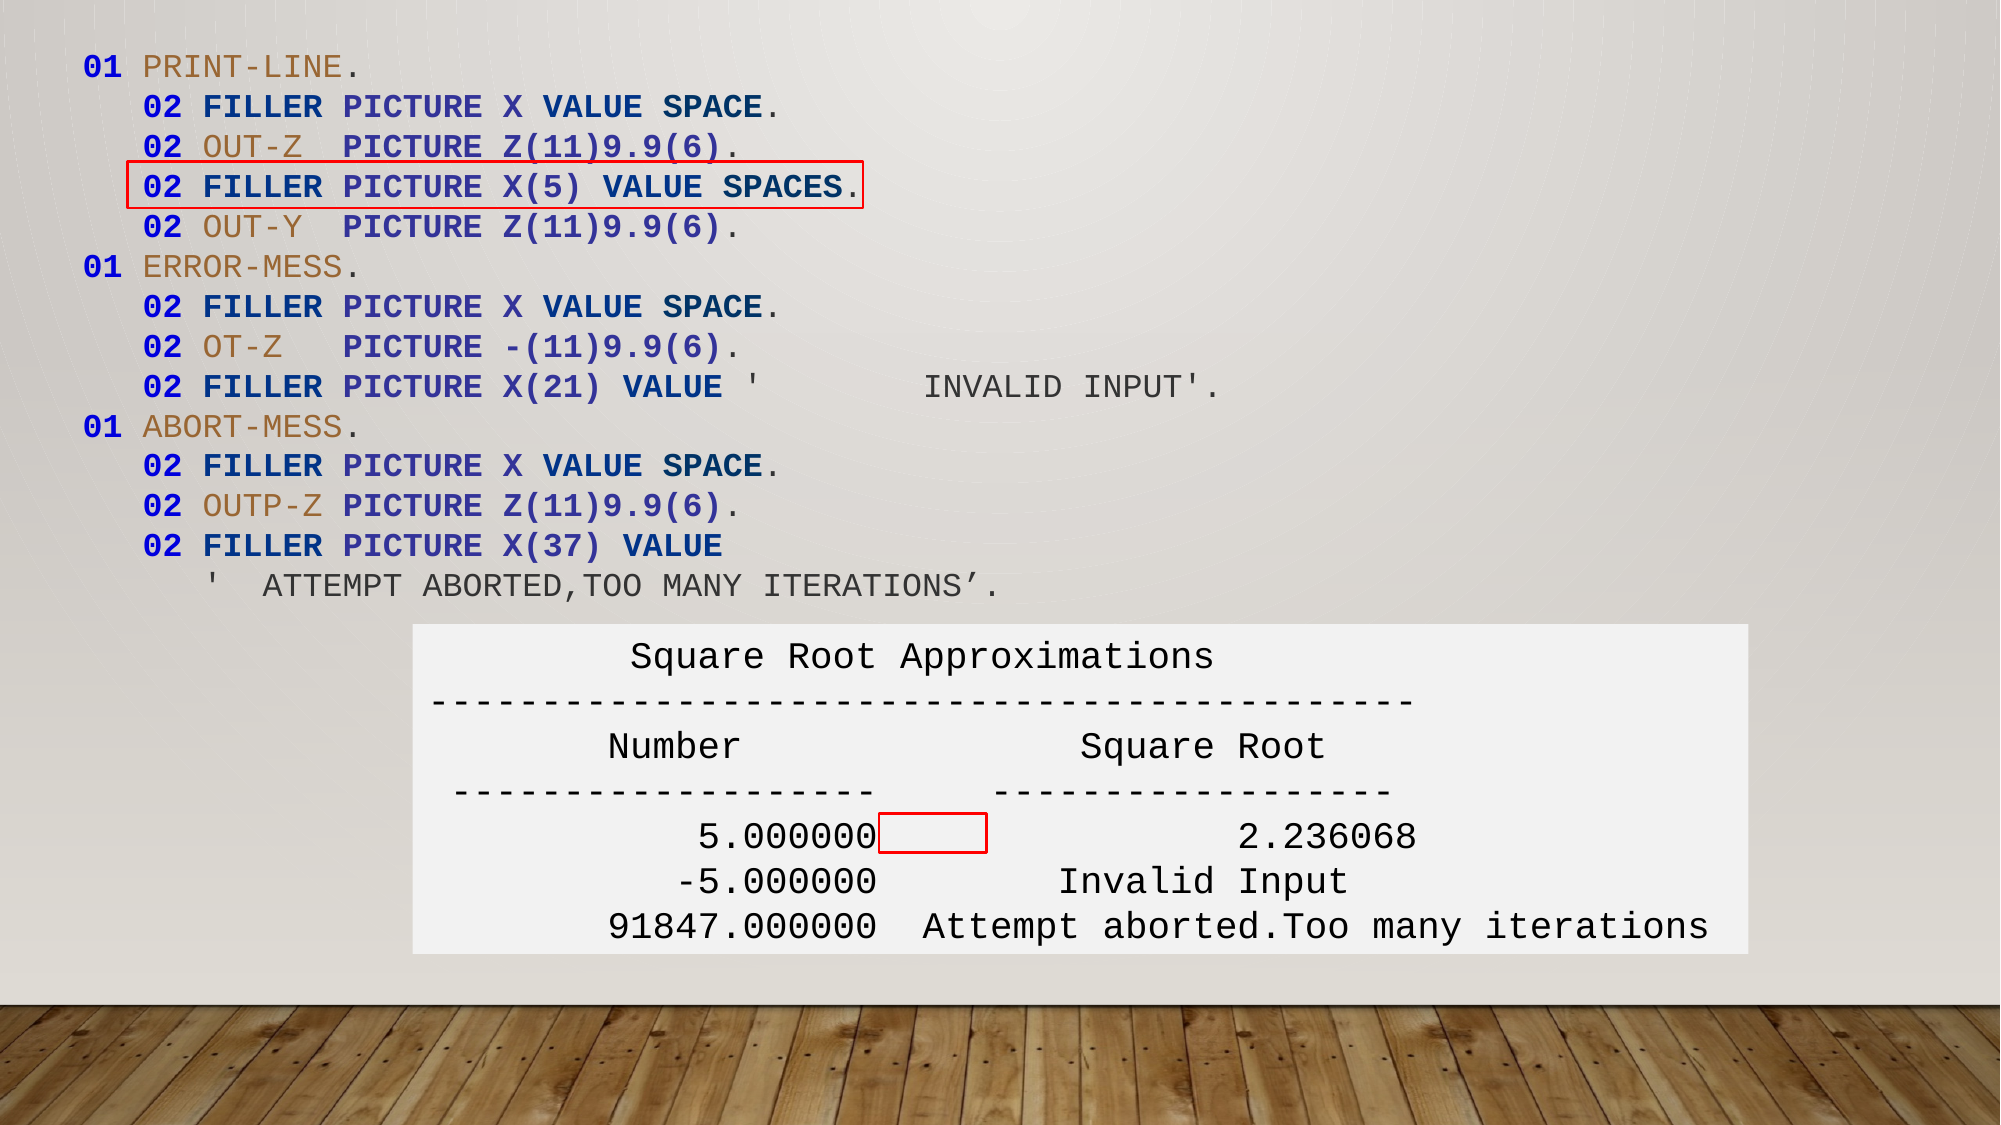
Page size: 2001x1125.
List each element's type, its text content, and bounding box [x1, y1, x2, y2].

text_box [126, 160, 864, 209]
text_box Square Root Approximations -------------------------------------------- Number Square Root ------------------- ------------------ 5.000000 2.236068 -5.000000 Invalid Input 91847.000000 Attempt aborted.Too many iterations [412, 624, 1749, 954]
picture [0, 1005, 2000, 1125]
text_box [878, 812, 988, 854]
text_box 01 PRINT-LINE. 02 FILLER PICTURE X VALUE SPACE. 02 OUT-Z PICTURE Z(11)9.9(6). 02 FILLER PICTURE X(5) VALUE SPACES. 02 OUT-Y PICTURE Z(11)9.9(6). 01 ERROR-MESS. 02 FILLER PICTURE X VALUE SPACE. 02 OT-Z PICTURE -(11)9.9(6). 02 FILLER PICTURE X(21) VALUE ' INVALID INPUT'. 01 ABORT-MESS. 02 FILLER PICTURE X VALUE SPACE. 02 OUTP-Z PICTURE Z(11)9.9(6). 02 FILLER PICTURE X(37) VALUE ' ATTEMPT ABORTED,TOO MANY ITERATIONS’. [68, 0, 1414, 651]
